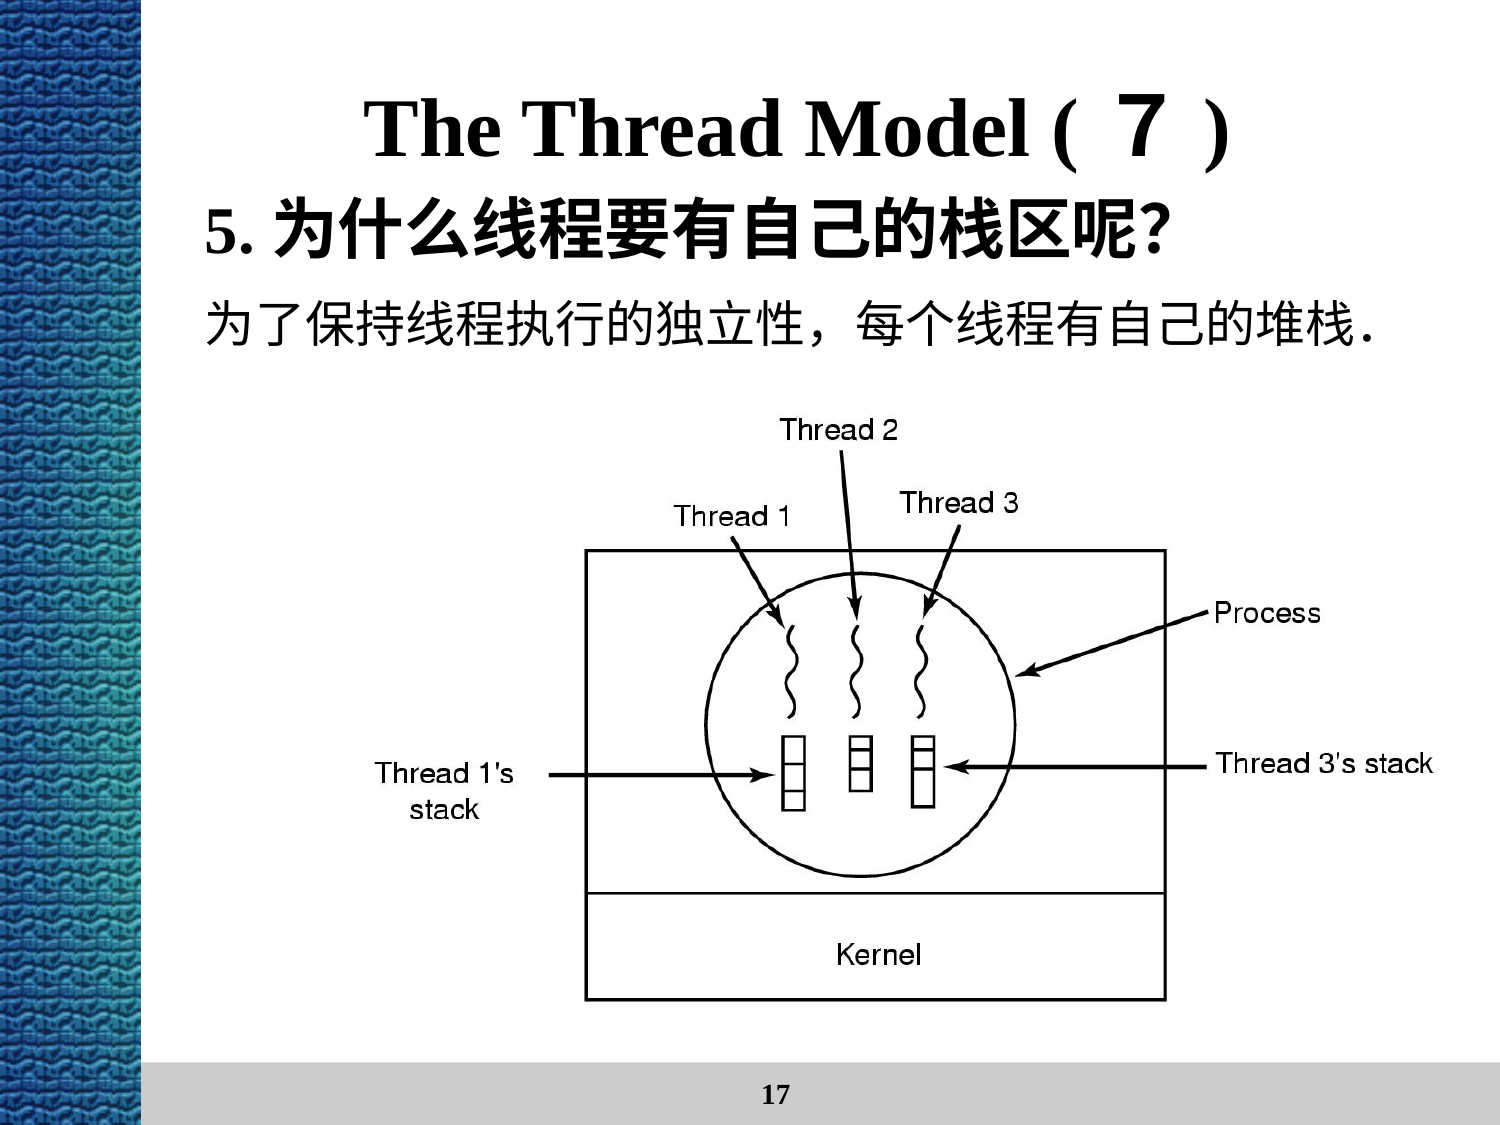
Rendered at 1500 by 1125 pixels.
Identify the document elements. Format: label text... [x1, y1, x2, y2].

picture [0, 0, 141, 1125]
title The Thread Model (７) [159, 50, 1436, 197]
text_box 5.为什么线程要有自己的栈区呢？ 为了保持线程执行的独立性，每个线程有自己的堆栈． [190, 179, 1471, 360]
slide_number 17 [600, 1067, 951, 1118]
picture [372, 405, 1439, 1004]
